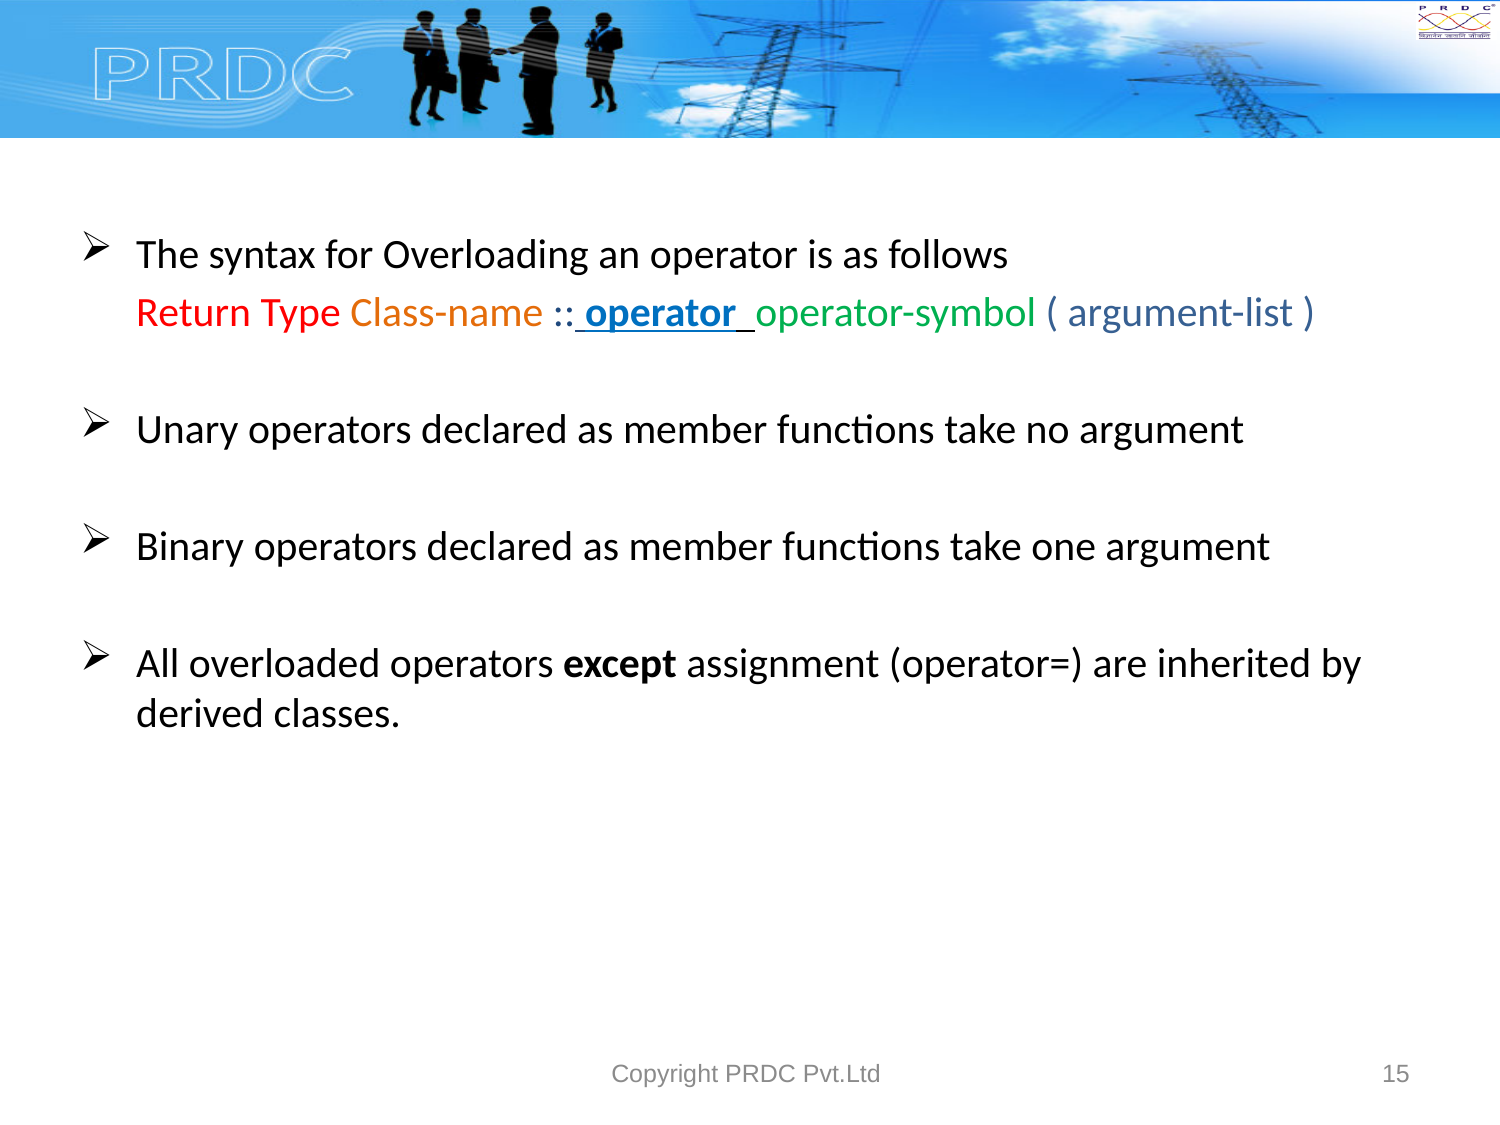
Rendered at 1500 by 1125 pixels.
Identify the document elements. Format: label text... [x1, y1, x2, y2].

picture [0, 0, 1500, 138]
footer Copyright PRDC Pvt.Ltd [512, 1042, 988, 1103]
list The syntax for Overloading an operator is as follows Return Type Class-name :: operator operator-symbol ( argument-list ) Unary operators declared as member functions take no argument Binary operators declared as member functions take one argument All overloaded operators except assignment (operator=) are inherited by derived classes. [64, 160, 1425, 1005]
slide_number 15 [1074, 1042, 1425, 1103]
